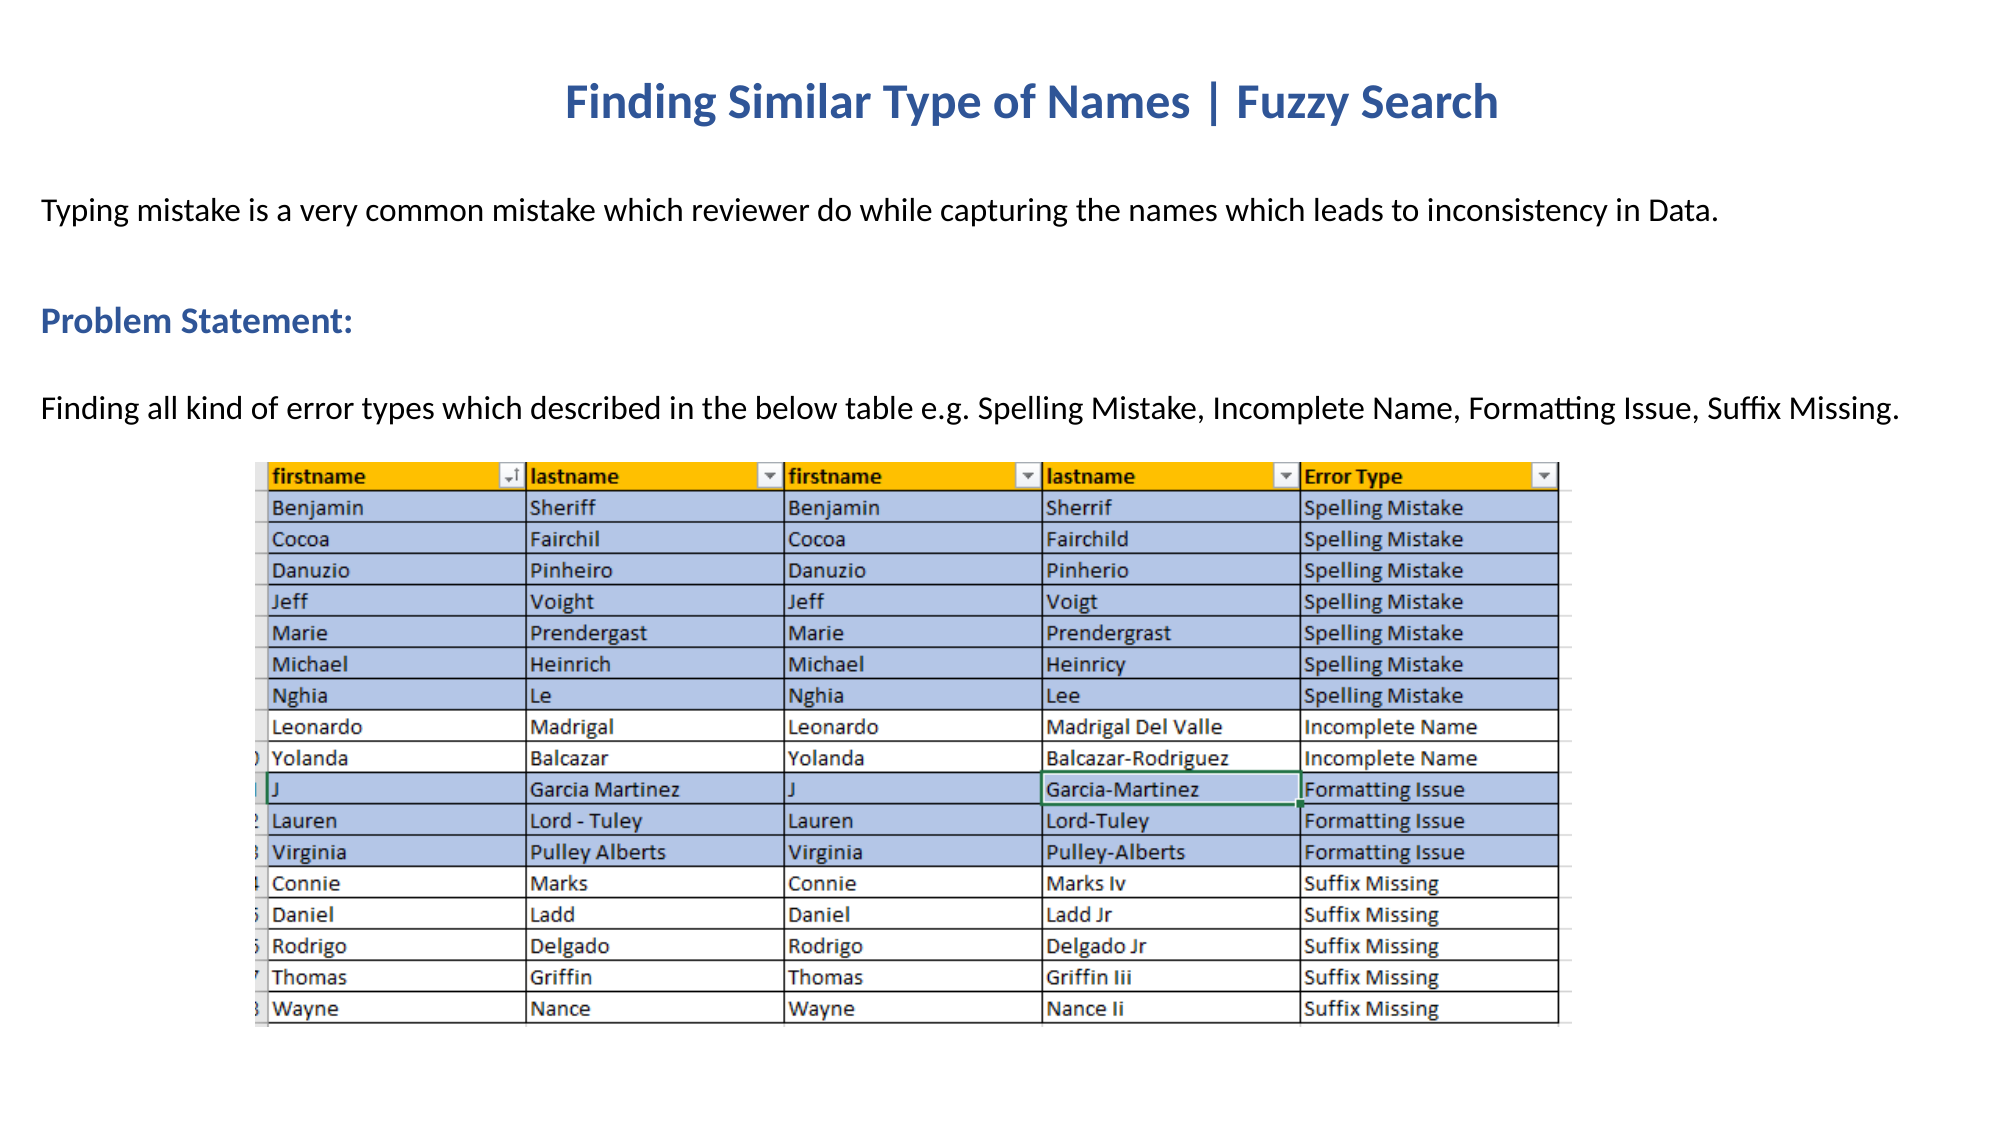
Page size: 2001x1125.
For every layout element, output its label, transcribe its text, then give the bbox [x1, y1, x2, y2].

text_box Finding Similar Type of Names | Fuzzy Search [550, 60, 1551, 136]
text_box Problem Statement: Finding all kind of error types which described in the below table e.g. Spelling Mistake, Incomplete Name, Formatting Issue, Suffix Missing. [26, 288, 1974, 434]
picture [255, 462, 1572, 1027]
text_box Typing mistake is a very common mistake which reviewer do while capturing the names which leads to inconsistency in Data. [26, 181, 1824, 236]
